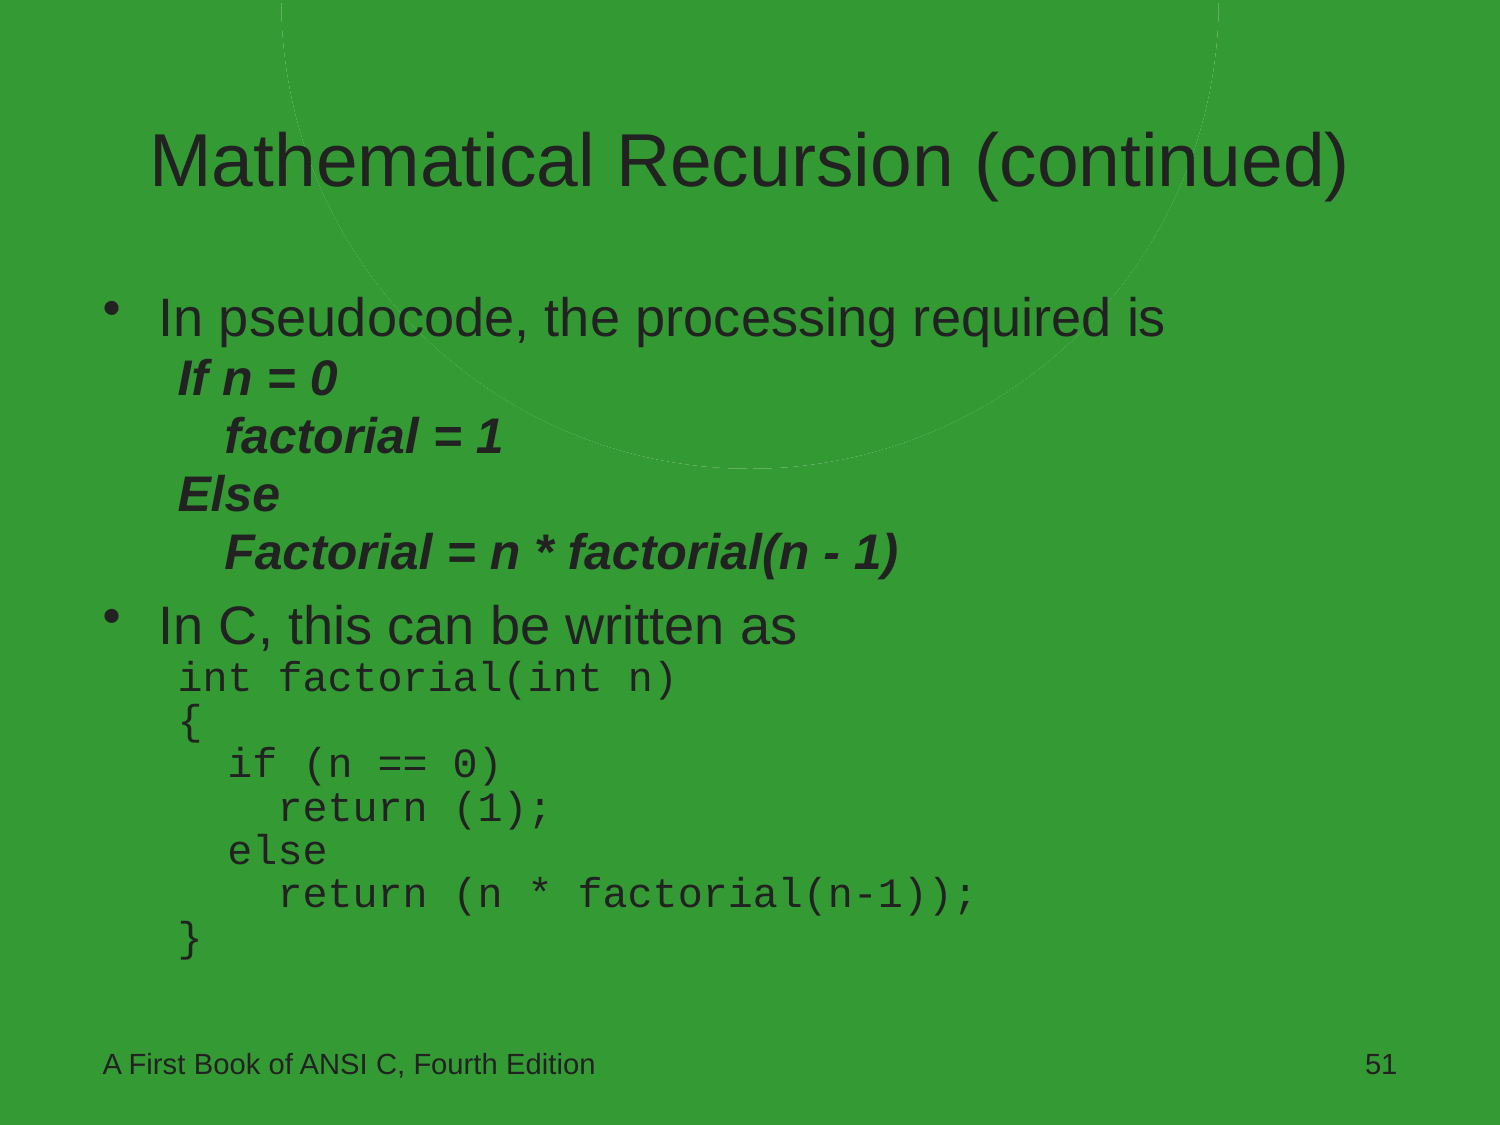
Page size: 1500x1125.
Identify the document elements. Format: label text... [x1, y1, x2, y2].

list In pseudocode, the processing required is If n = 0 factorial = 1 Else Factorial = n * factorial(n - 1) In C, this can be written as int factorial(int n) { if (n == 0) return (1); else return (n * factorial(n-1)); } [87, 275, 1413, 1025]
slide_number 51 [1074, 1037, 1413, 1101]
footer A First Book of ANSI C, Fourth Edition [87, 1037, 1051, 1101]
title Mathematical Recursion (continued) [87, 62, 1413, 250]
